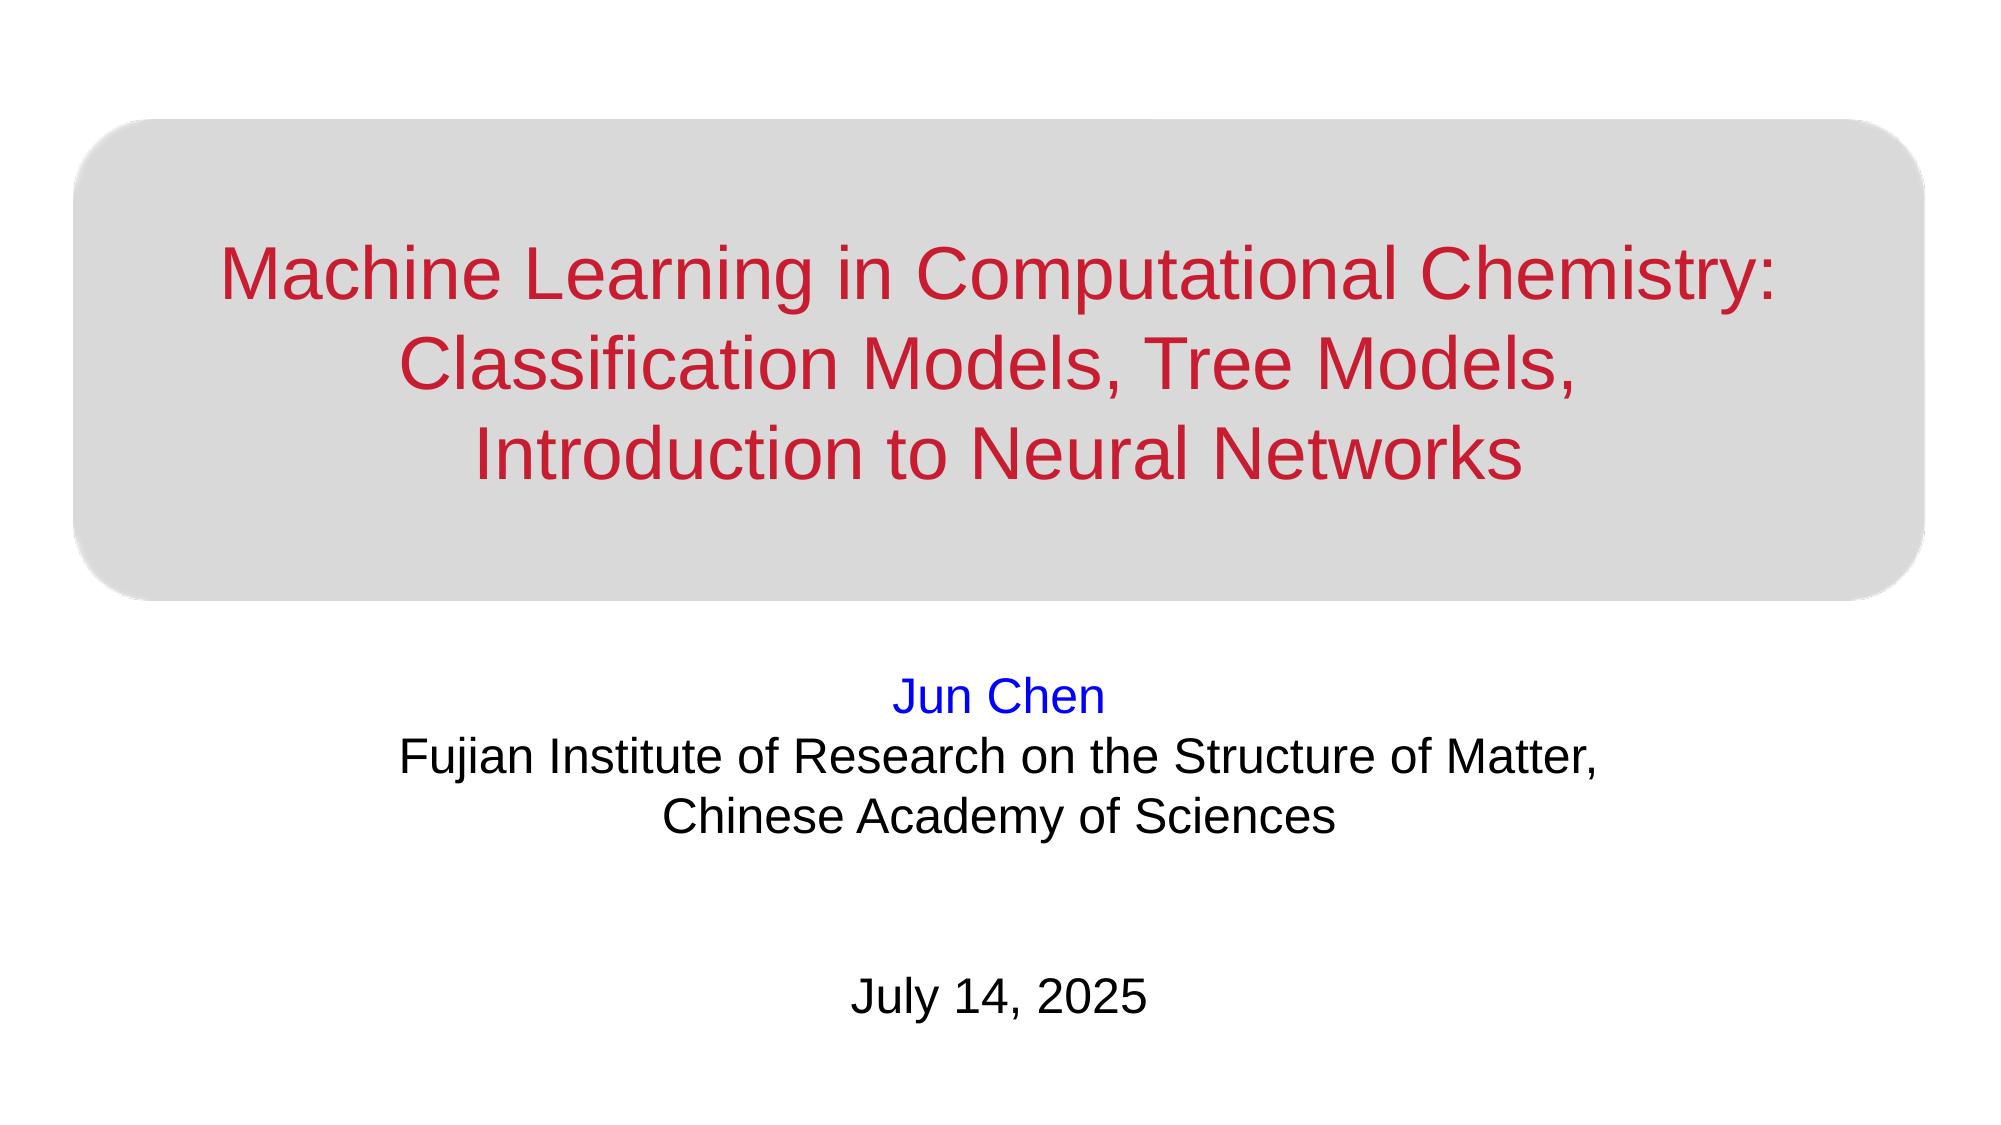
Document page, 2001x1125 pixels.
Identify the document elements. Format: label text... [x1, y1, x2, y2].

text_box Machine Learning in Computational Chemistry: Classification Models, Tree Models, Introduction to Neural Networks [74, 120, 1927, 602]
text_box Jun Chen Fujian Institute of Research on the Structure of Matter, Chinese Academy of Sciences July 14, 2025 [205, 656, 1794, 1032]
